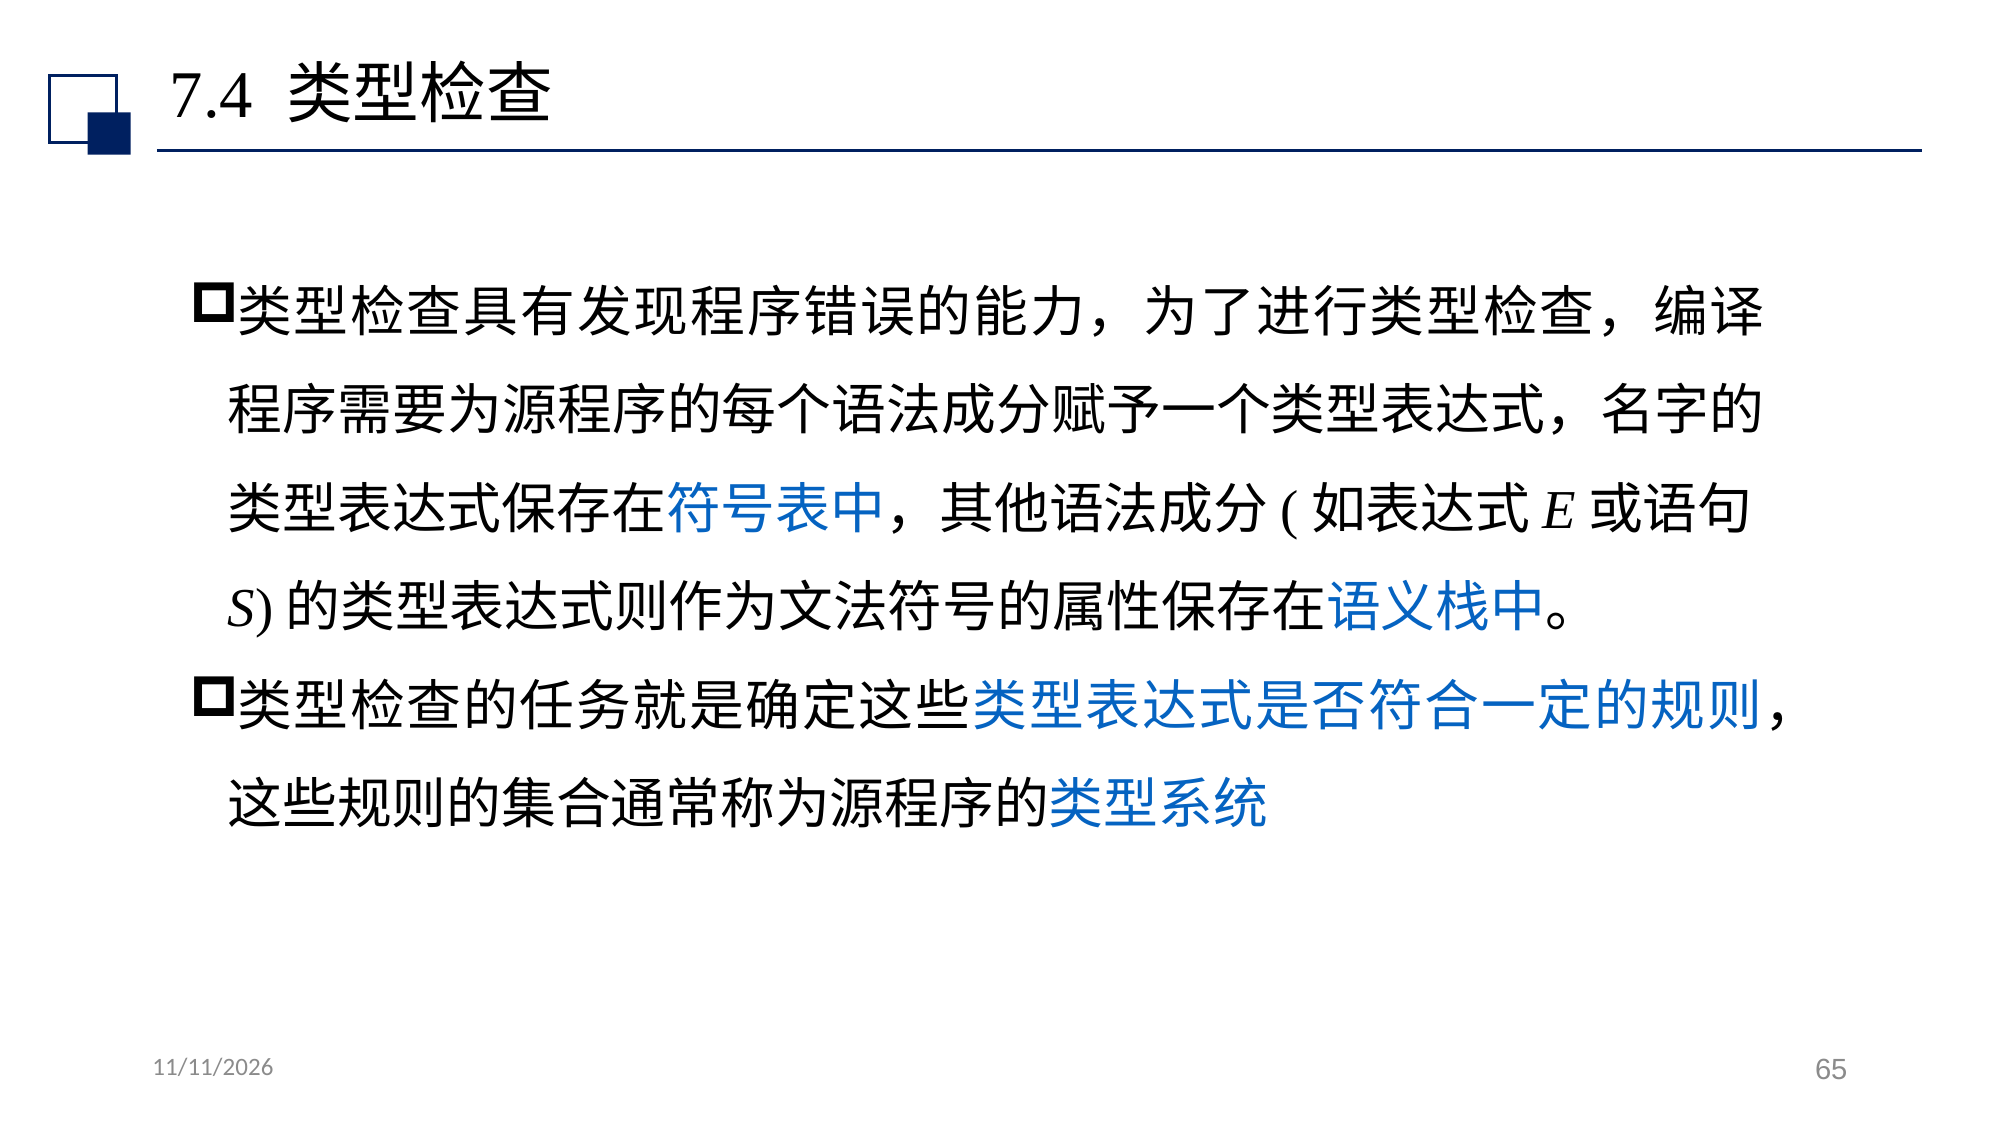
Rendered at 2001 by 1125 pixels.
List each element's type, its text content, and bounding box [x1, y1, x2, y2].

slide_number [137, 1042, 588, 1103]
title 7.4 类型检查 [154, 50, 1880, 143]
slide_number 65 [1412, 1042, 1863, 1103]
list 类型检查具有发现程序错误的能力，为了进行类型检查，编译程序需要为源程序的每个语法成分赋予一个类型表达式，名字的类型表达式保存在符号表中，其他语法成分(如表达式E或语句S)的类型表达式则作为文法符号的属性保存在语义栈中。 类型检查的任务就是确定这些类型表达式是否符合一定的规则，这些规则的集合通常称为源程序的类型系统 [174, 236, 1780, 914]
